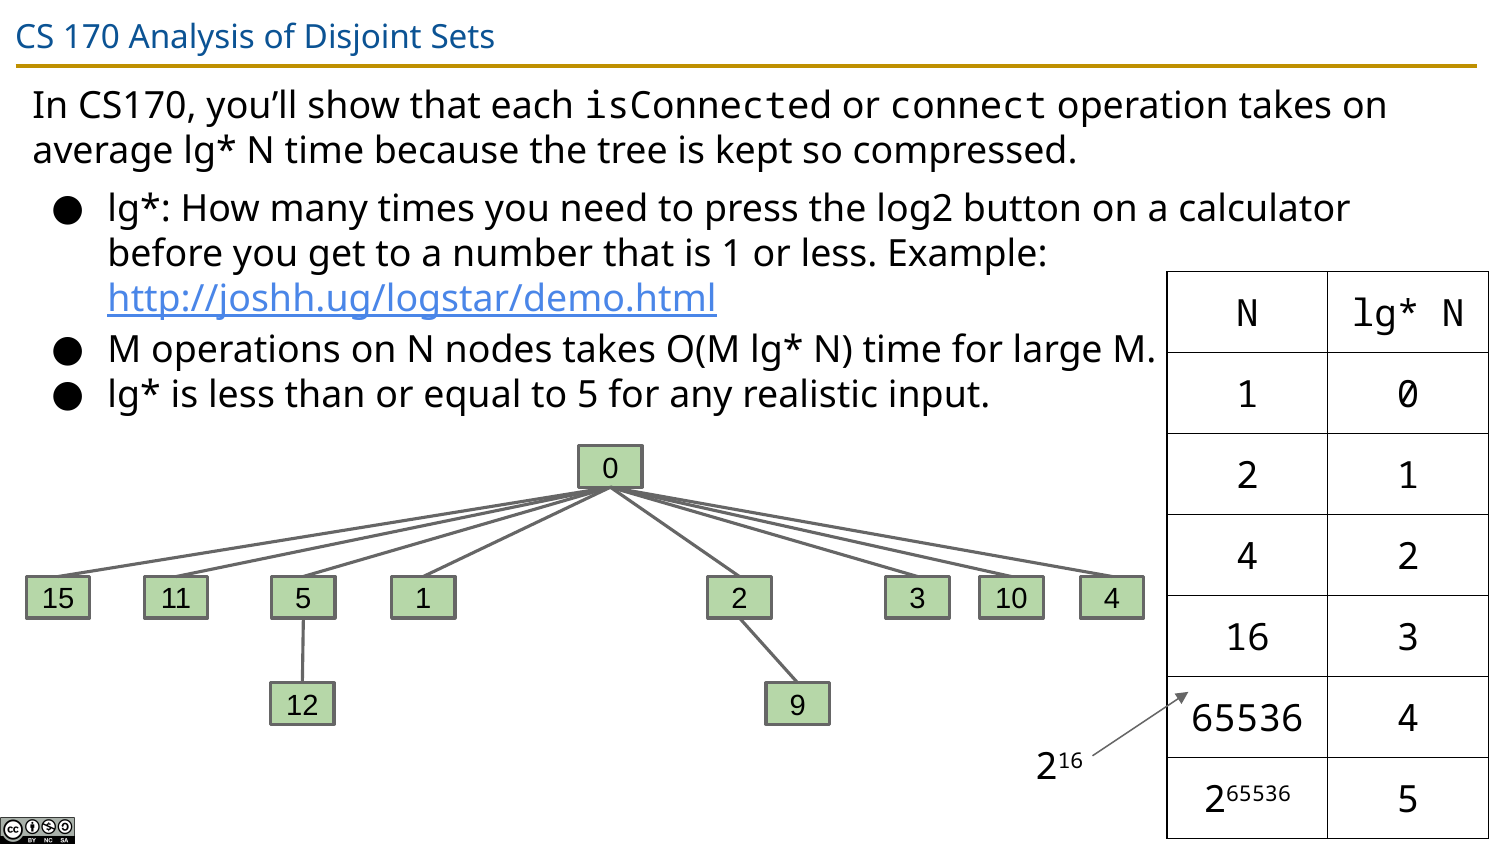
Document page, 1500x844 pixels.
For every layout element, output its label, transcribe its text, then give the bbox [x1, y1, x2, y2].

table_cell 65536 [1168, 677, 1327, 757]
table_cell 4 [1328, 677, 1488, 757]
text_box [303, 486, 422, 577]
table_cell 0 [1328, 353, 1488, 433]
text_box 5 [271, 587, 336, 618]
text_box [422, 486, 611, 577]
table_cell 4 [1168, 515, 1327, 595]
table_cell 2 [1328, 515, 1488, 595]
title CS 170 Analysis of Disjoint Sets [0, 0, 1398, 65]
text_box 12 [270, 682, 335, 725]
table_cell 2 [1168, 434, 1327, 514]
table_cell 5 [1328, 758, 1488, 838]
text_box 216 [1013, 741, 1105, 788]
picture [0, 817, 75, 844]
text_box 0 [578, 445, 643, 484]
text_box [740, 486, 1113, 577]
table_cell 3 [1328, 596, 1488, 676]
table_header lg* N [1328, 272, 1488, 352]
text_box 15 [26, 576, 90, 619]
table_cell 1 [1328, 434, 1488, 514]
text_box 1 [391, 588, 455, 618]
table_cell 1 [1168, 353, 1327, 433]
text_box 4 [1080, 576, 1144, 618]
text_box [1092, 691, 1189, 757]
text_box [739, 617, 798, 684]
text_box 9 [766, 682, 830, 725]
text_box 2 [707, 588, 772, 618]
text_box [175, 486, 303, 577]
table_cell 265536 [1168, 758, 1327, 838]
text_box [57, 486, 175, 577]
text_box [611, 486, 740, 577]
table_cell 16 [1168, 596, 1327, 676]
table_header N [1168, 272, 1327, 352]
list In CS170, you’ll show that each isConnected or connect operation takes on average lg* N time because the tree is kept so compressed. lg*: How many times you need to press the log2 button on a calculator before you get to a number that is 1 or less. Example: http://joshh.ug/logstar/demo.html M operations on N nodes takes O(M lg* N) time for large M. lg* is less than or equal to 5 for any realistic input. [17, 65, 1489, 330]
text_box 11 [144, 586, 208, 619]
text_box 3 [885, 587, 950, 618]
text_box 10 [979, 586, 1044, 619]
